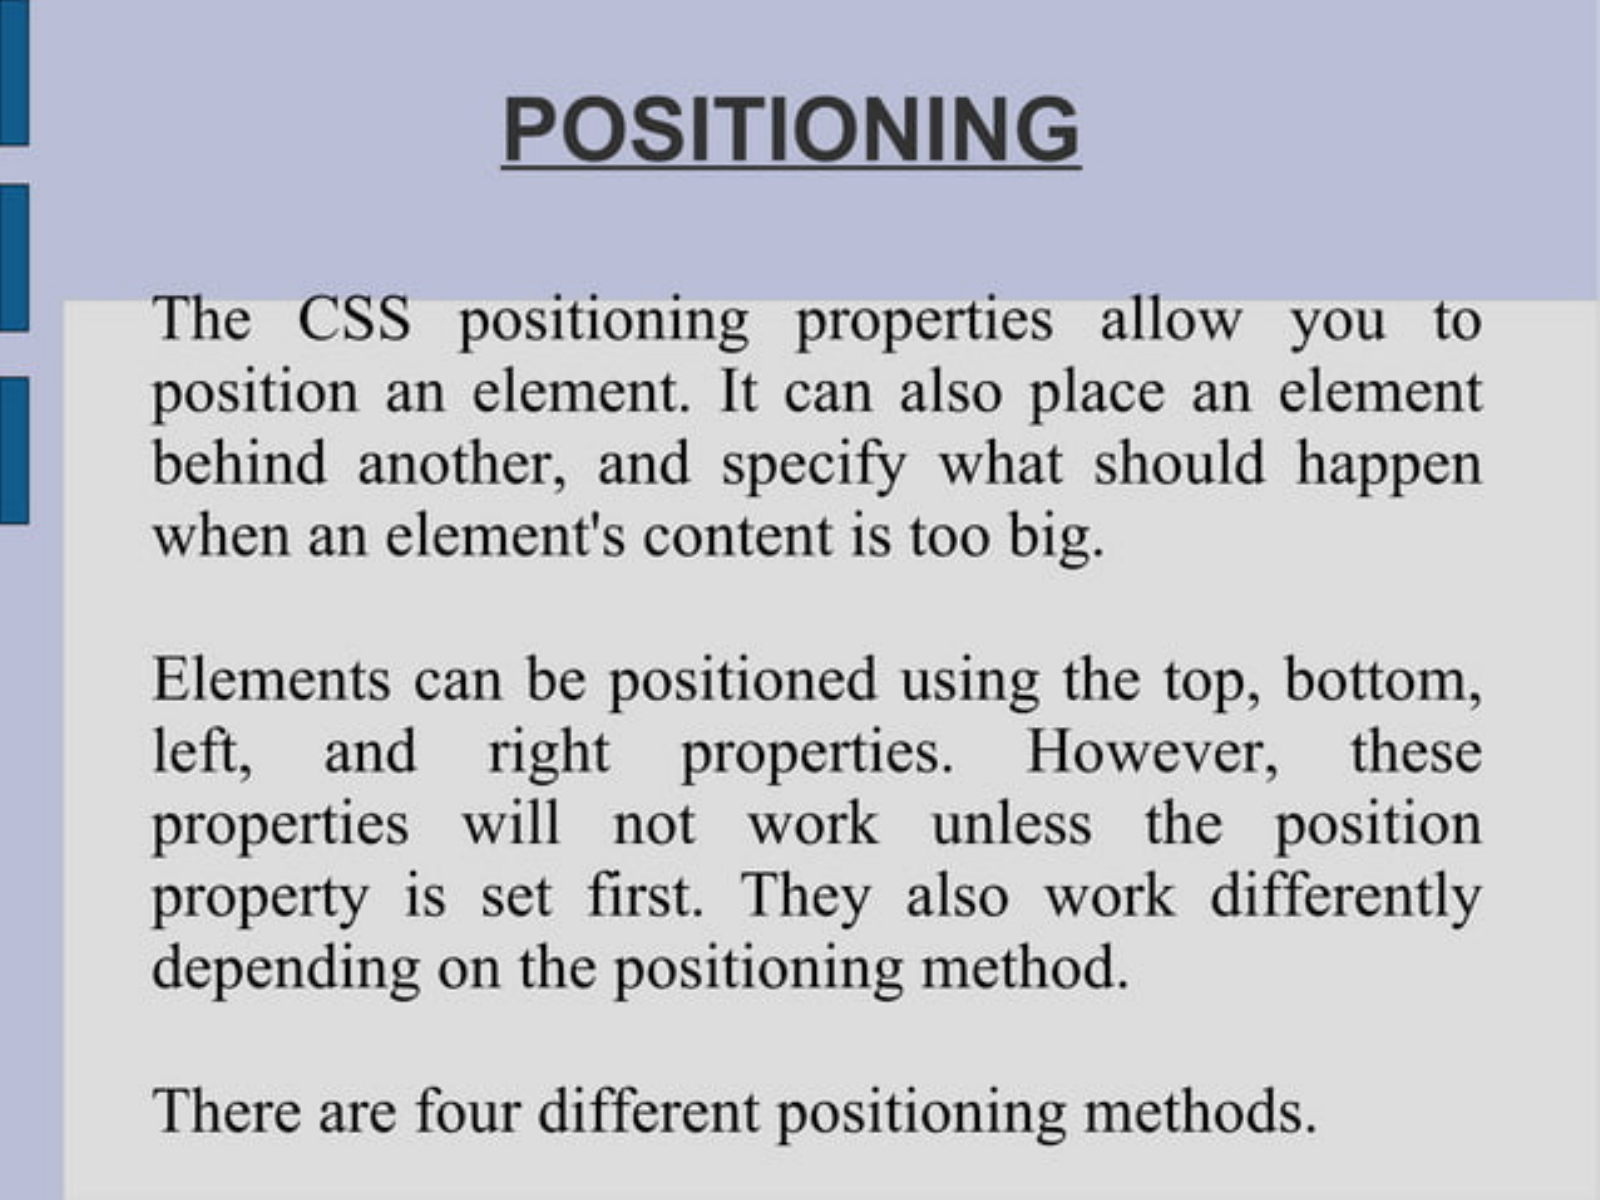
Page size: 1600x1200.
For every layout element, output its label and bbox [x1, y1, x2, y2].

text_box [0, 0, 1600, 1200]
